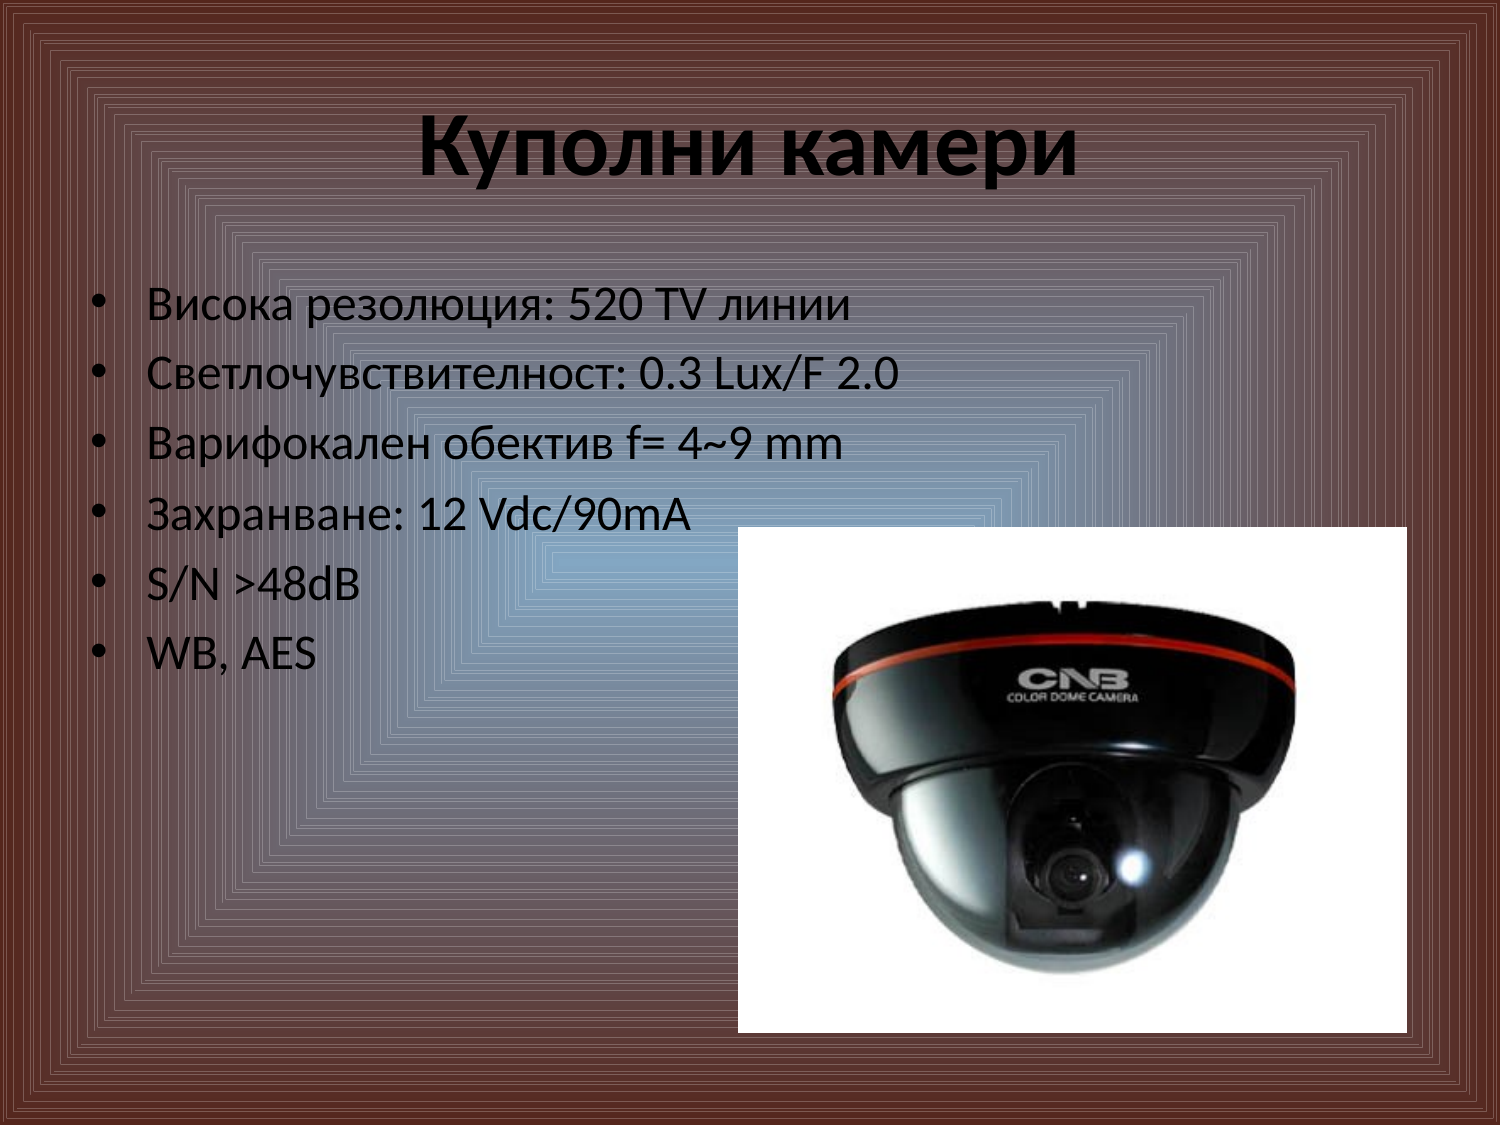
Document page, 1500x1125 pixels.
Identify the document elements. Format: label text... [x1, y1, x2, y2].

title Куполни камери [75, 45, 1425, 233]
list Висока резолюция: 520 TV линии Светлочувствителност: 0.3 Lux/F 2.0 Варифокален обектив f= 4~9 mm Захранване: 12 Vdc/90mA S/N >48dB WB, AES [75, 262, 1425, 704]
picture [738, 527, 1407, 1034]
